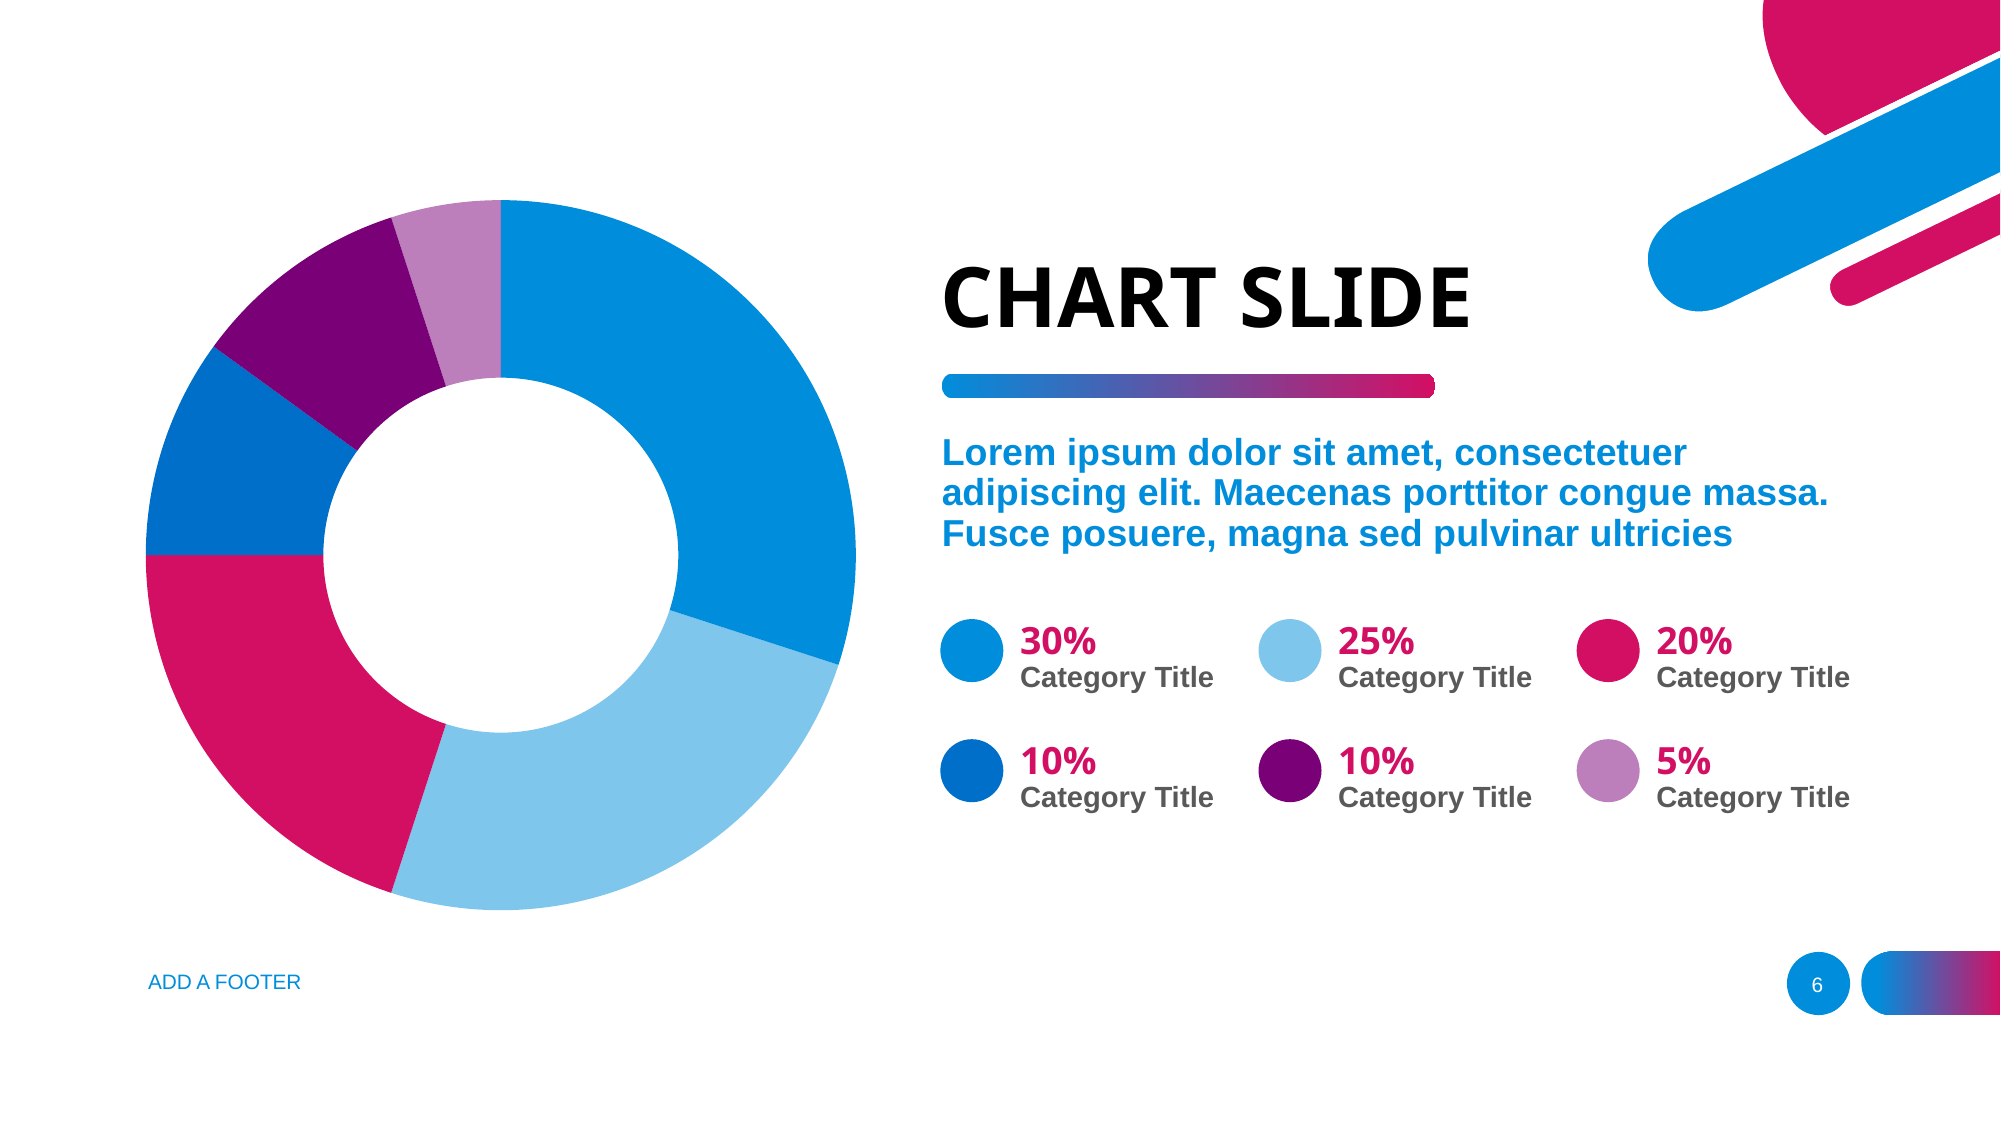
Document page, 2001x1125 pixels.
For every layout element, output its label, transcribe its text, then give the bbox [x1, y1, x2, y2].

list 10% [1323, 730, 1586, 774]
text_box [1258, 619, 1322, 683]
list 25% [1323, 610, 1586, 654]
text_box [1576, 739, 1640, 803]
list Category Title [1641, 654, 1904, 715]
list 10% [1005, 730, 1268, 774]
list Category Title [1323, 774, 1586, 835]
footer ADD A FOOTER [133, 951, 809, 1011]
list 20% [1641, 610, 1904, 654]
text_box [940, 619, 1004, 683]
list 30% [1005, 610, 1268, 654]
list Category Title [1323, 654, 1586, 715]
list Category Title [1005, 654, 1268, 715]
title CHART SLIDE [925, 241, 1647, 353]
text_box [940, 739, 1004, 803]
text_box [1576, 619, 1640, 683]
slide_number 6 [1772, 954, 1863, 1015]
list Category Title [1005, 774, 1268, 835]
list Lorem ipsum dolor sit amet, consectetuer adipiscing elit. Maecenas porttitor congue massa. Fusce posuere, magna sed pulvinar ultricies [926, 425, 1851, 563]
text_box [1258, 739, 1322, 803]
chart [130, 178, 871, 933]
list 5% [1641, 730, 1904, 774]
list Category Title [1641, 774, 1904, 835]
